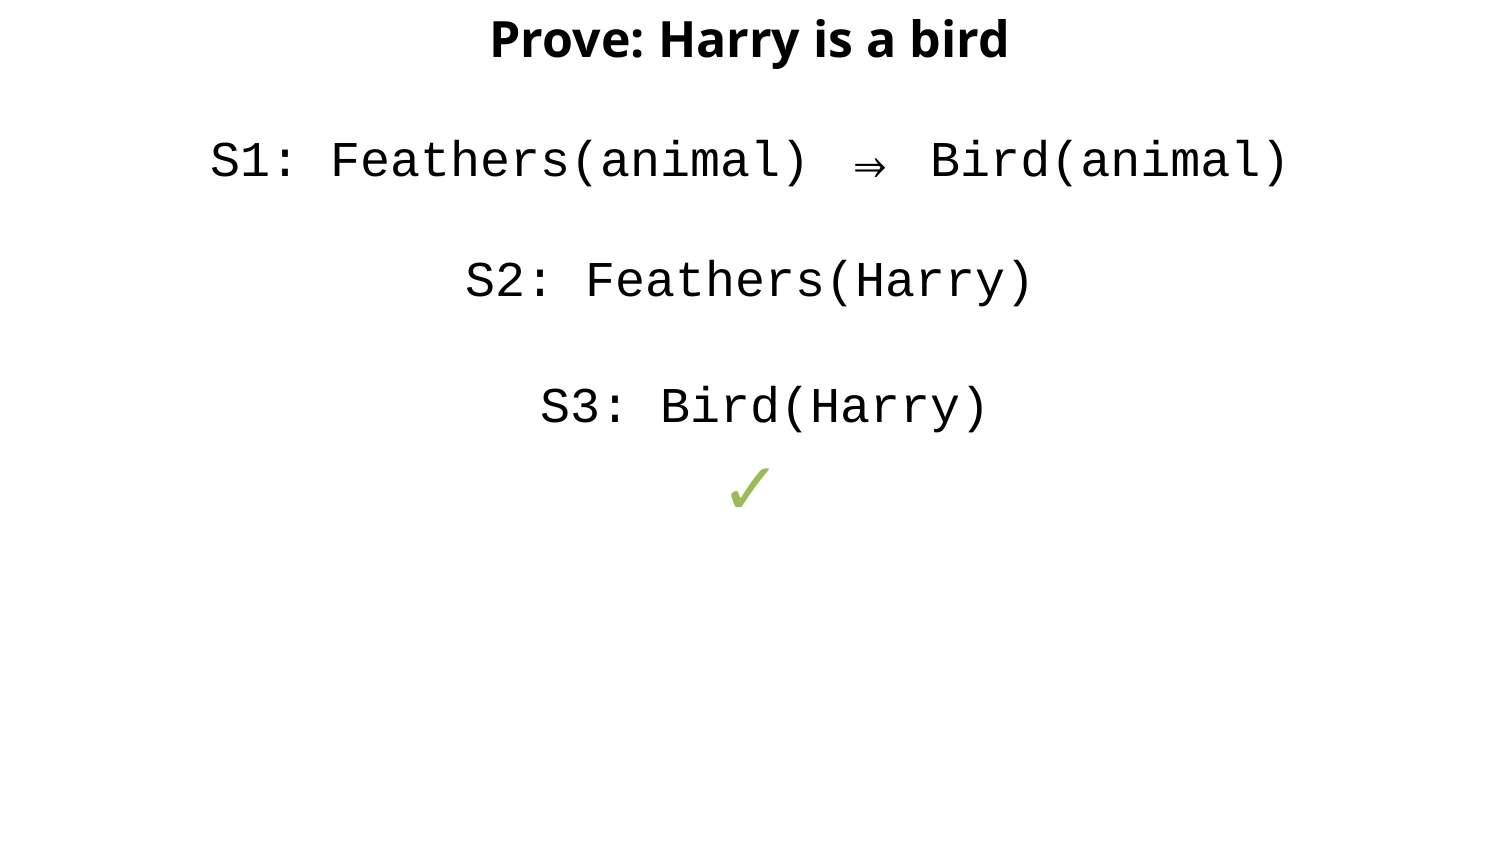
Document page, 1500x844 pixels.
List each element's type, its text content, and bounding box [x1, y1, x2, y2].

text_box S1: Feathers(animal) ⇒ Bird(animal) [151, 119, 1349, 195]
text_box S2: Feathers(Harry) [359, 239, 1141, 314]
text_box Prove: Harry is a bird [151, 0, 1349, 69]
text_box S3: Bird(Harry) ✓ [494, 365, 1006, 540]
